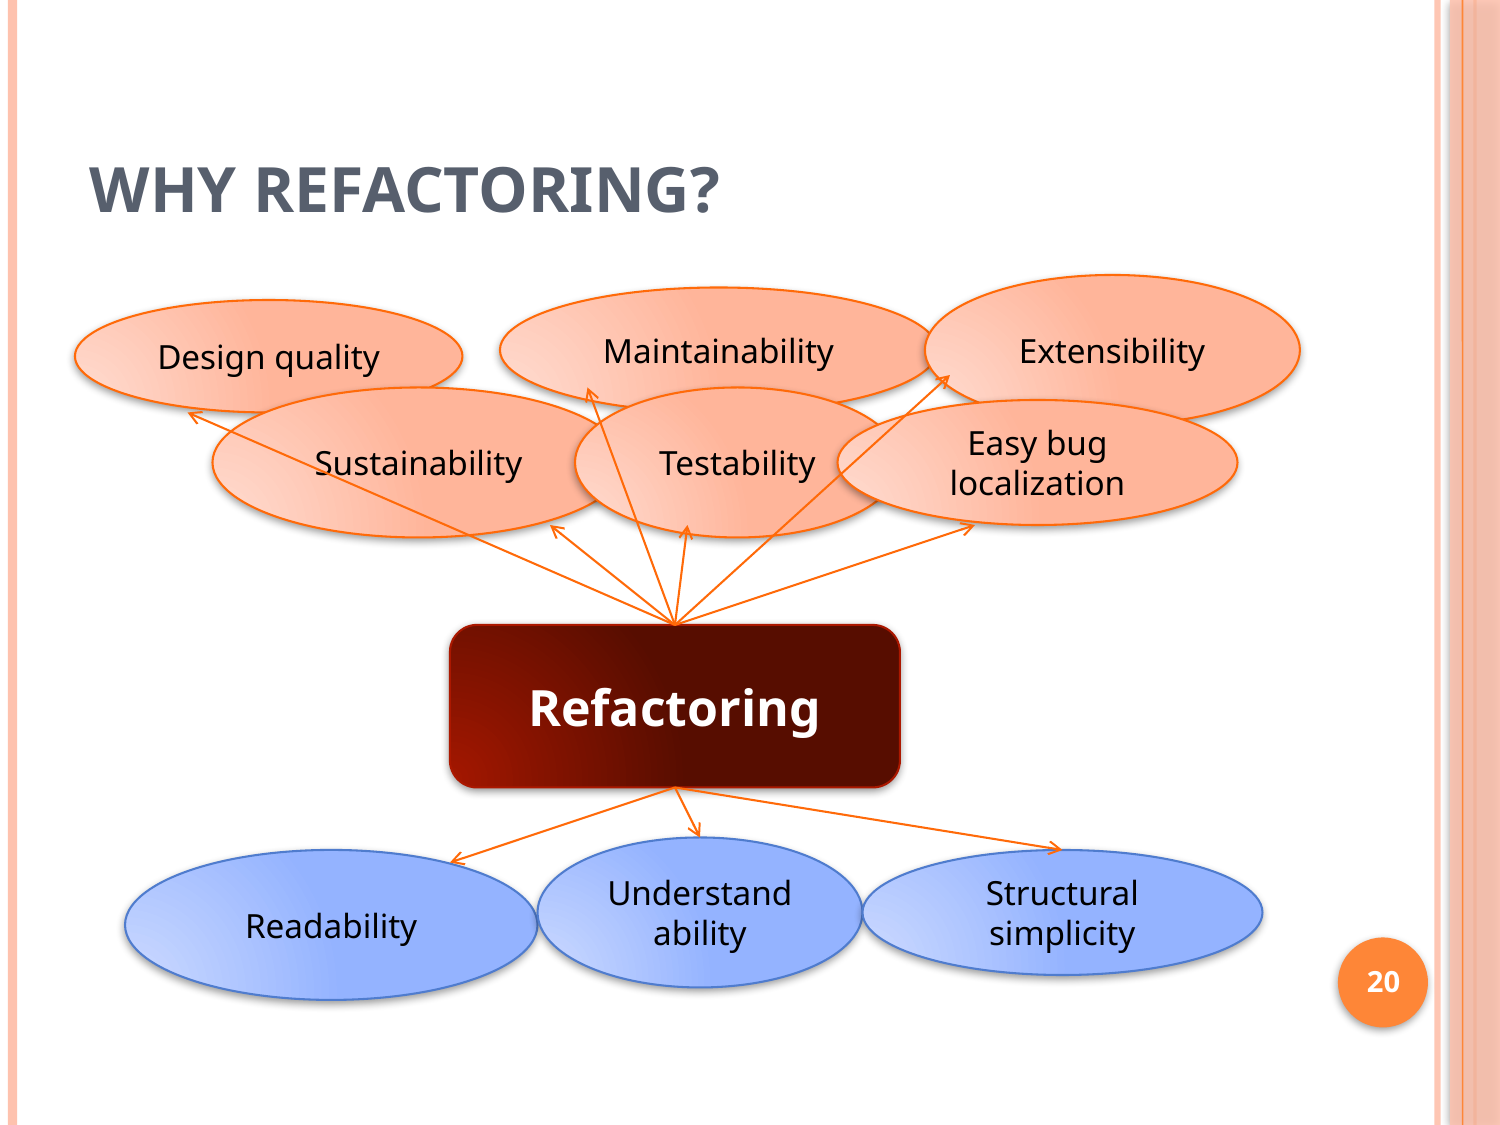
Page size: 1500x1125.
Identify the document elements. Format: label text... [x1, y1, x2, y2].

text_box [186, 411, 676, 626]
text_box Design quality [73, 298, 464, 409]
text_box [674, 374, 951, 521]
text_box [678, 524, 688, 626]
text_box Sustainability [271, 386, 567, 409]
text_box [549, 524, 676, 626]
text_box Refactoring [448, 635, 901, 784]
text_box Structural simplicity [861, 848, 1264, 977]
text_box Understandability [536, 860, 861, 989]
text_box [674, 786, 1063, 851]
text_box Readability [123, 848, 536, 1001]
title Why Refactoring? [75, 45, 1300, 233]
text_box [586, 386, 676, 410]
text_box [691, 524, 976, 626]
text_box Easy bug localization [957, 398, 1239, 527]
slide_number 20 [1333, 940, 1434, 1027]
text_box Maintainability [498, 286, 927, 400]
text_box Extensibility [923, 273, 1301, 419]
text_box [449, 786, 676, 863]
